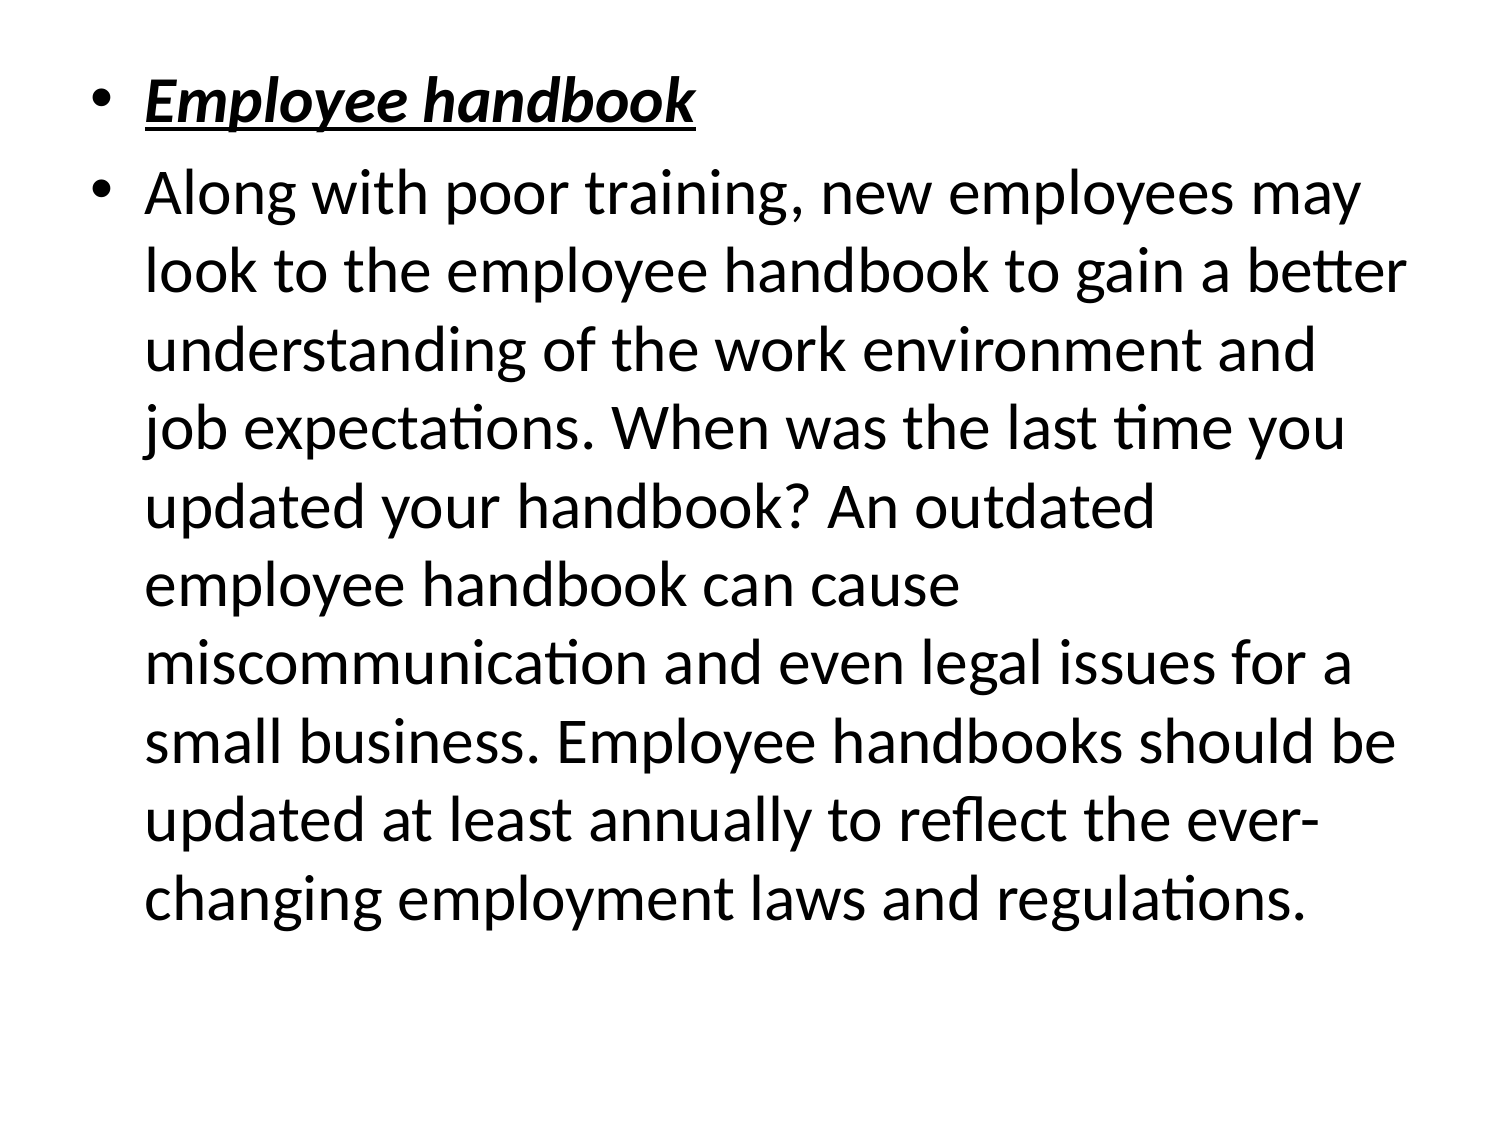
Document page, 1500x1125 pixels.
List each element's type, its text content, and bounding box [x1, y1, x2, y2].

list Employee handbook Along with poor training, new employees may look to the employee handbook to gain a better understanding of the work environment and job expectations. When was the last time you updated your handbook? An outdated employee handbook can cause miscommunication and even legal issues for a small business. Employee handbooks should be updated at least annually to reflect the ever-changing employment laws and regulations. [75, 50, 1425, 1005]
